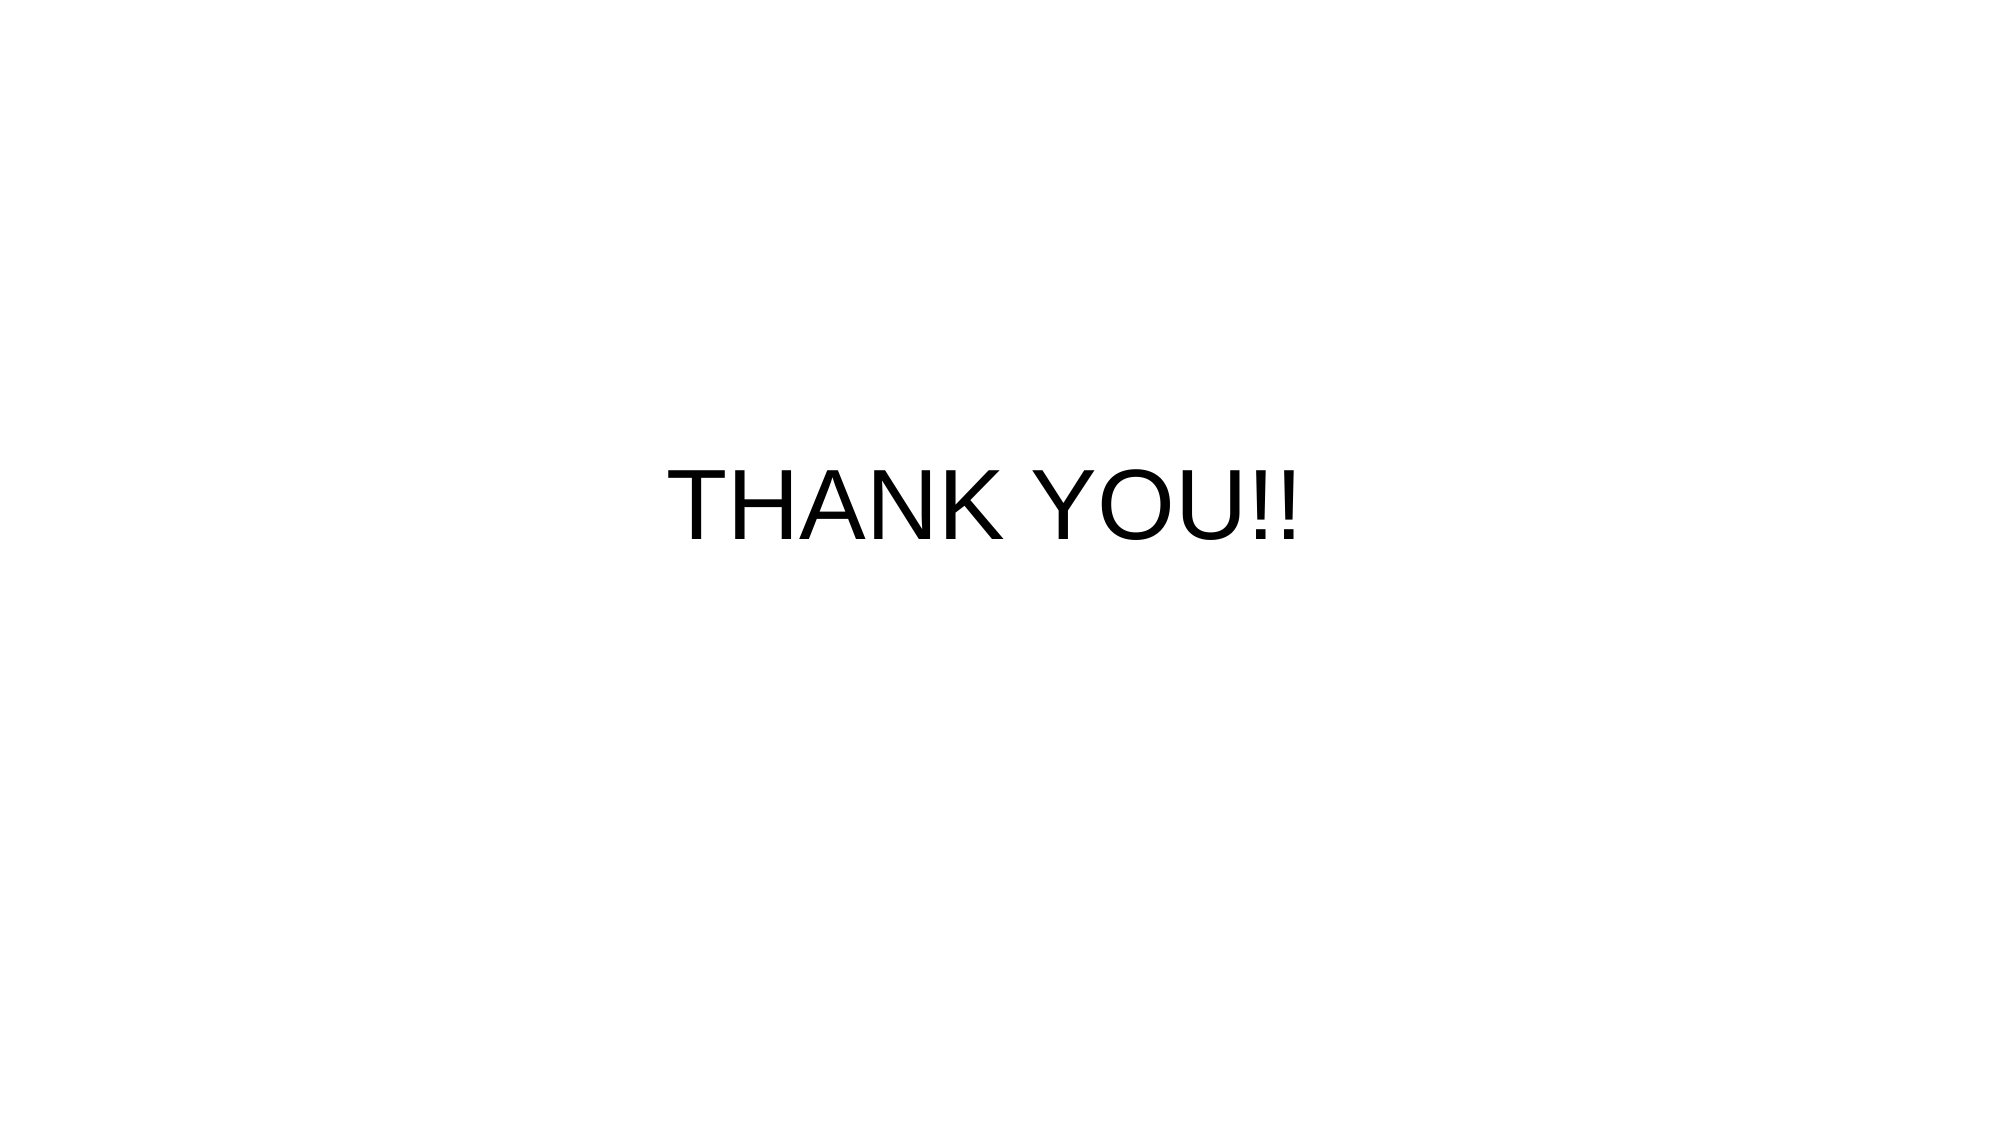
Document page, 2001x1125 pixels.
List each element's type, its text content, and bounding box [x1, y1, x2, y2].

text_box THANK YOU!! [651, 431, 1342, 559]
